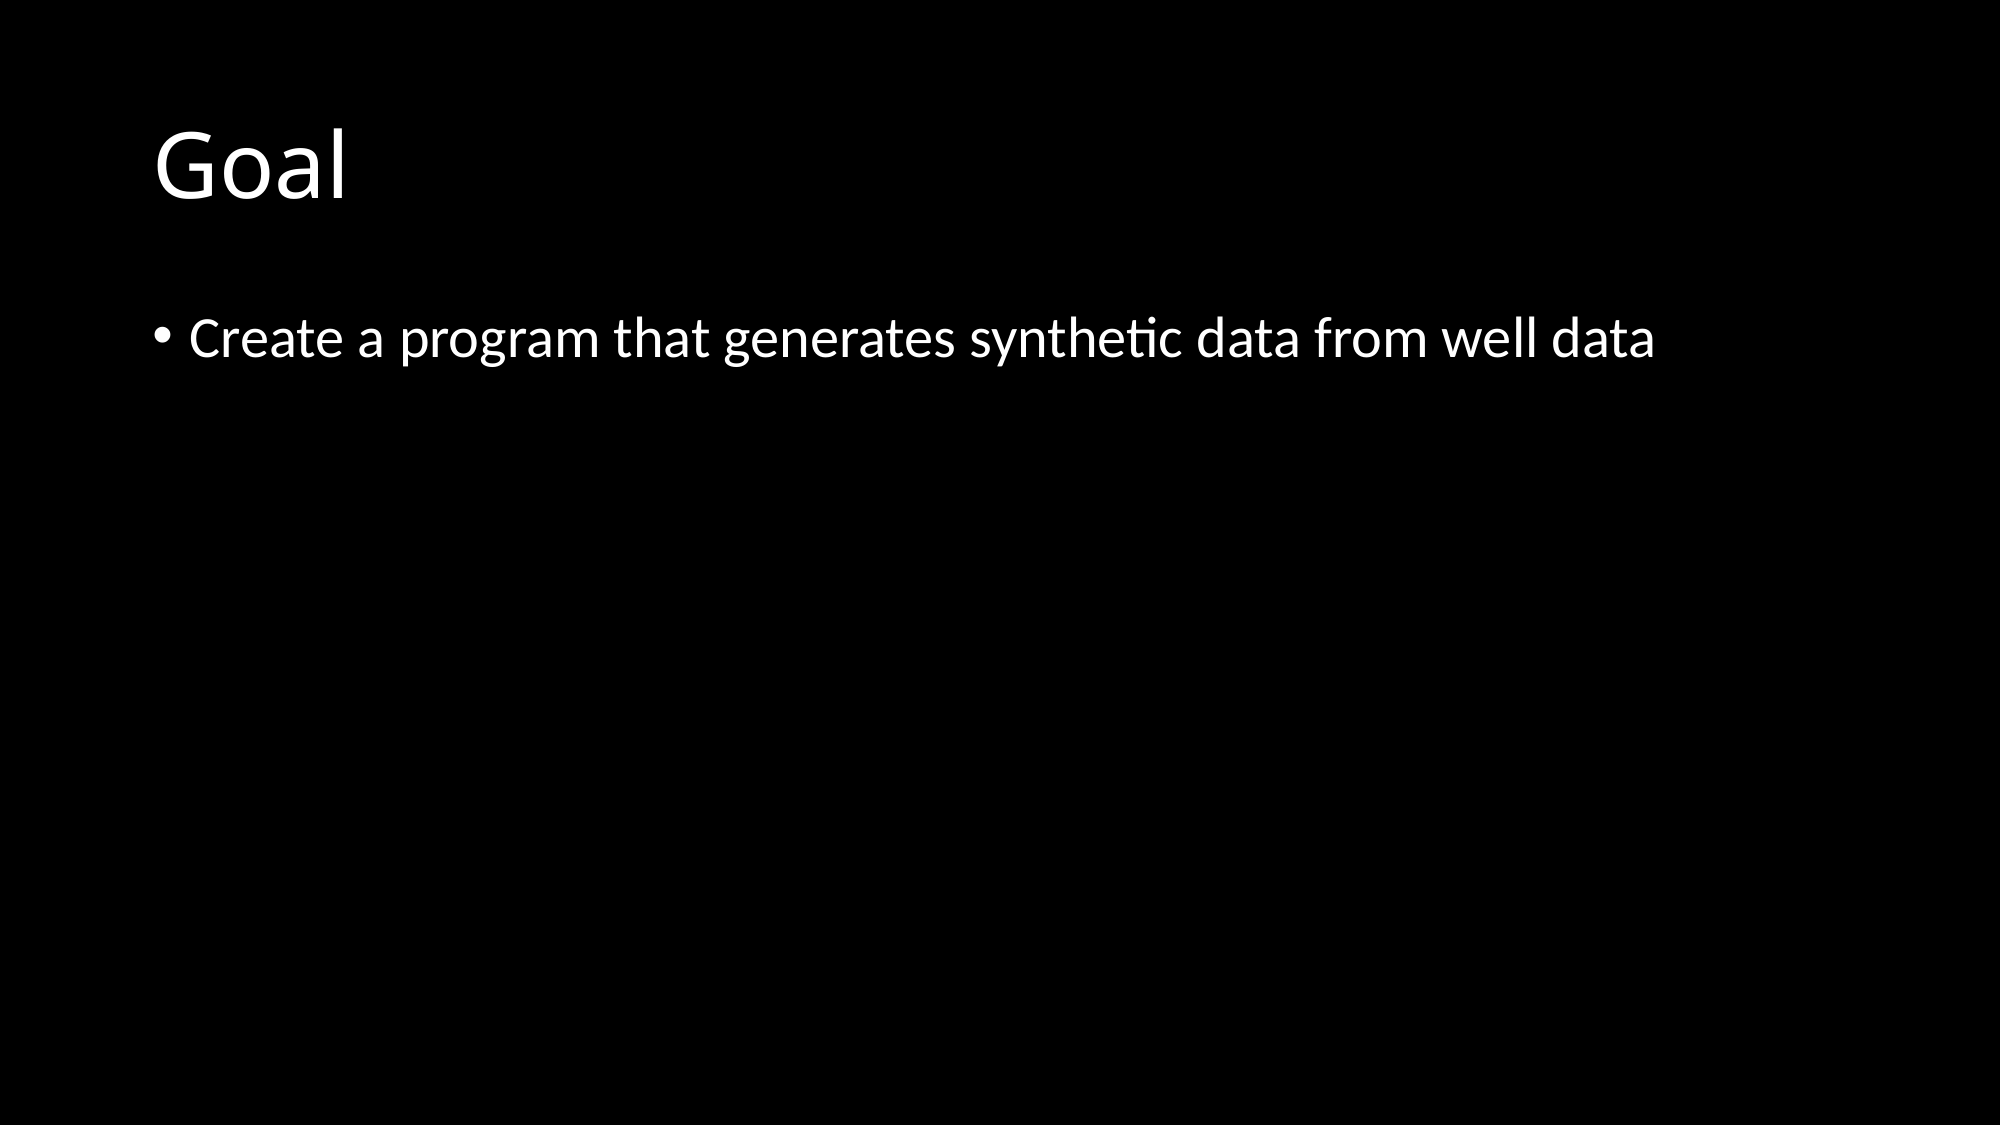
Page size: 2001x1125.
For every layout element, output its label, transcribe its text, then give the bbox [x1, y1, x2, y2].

list Create a program that generates synthetic data from well data [137, 299, 1863, 1014]
title Goal [137, 59, 1863, 278]
